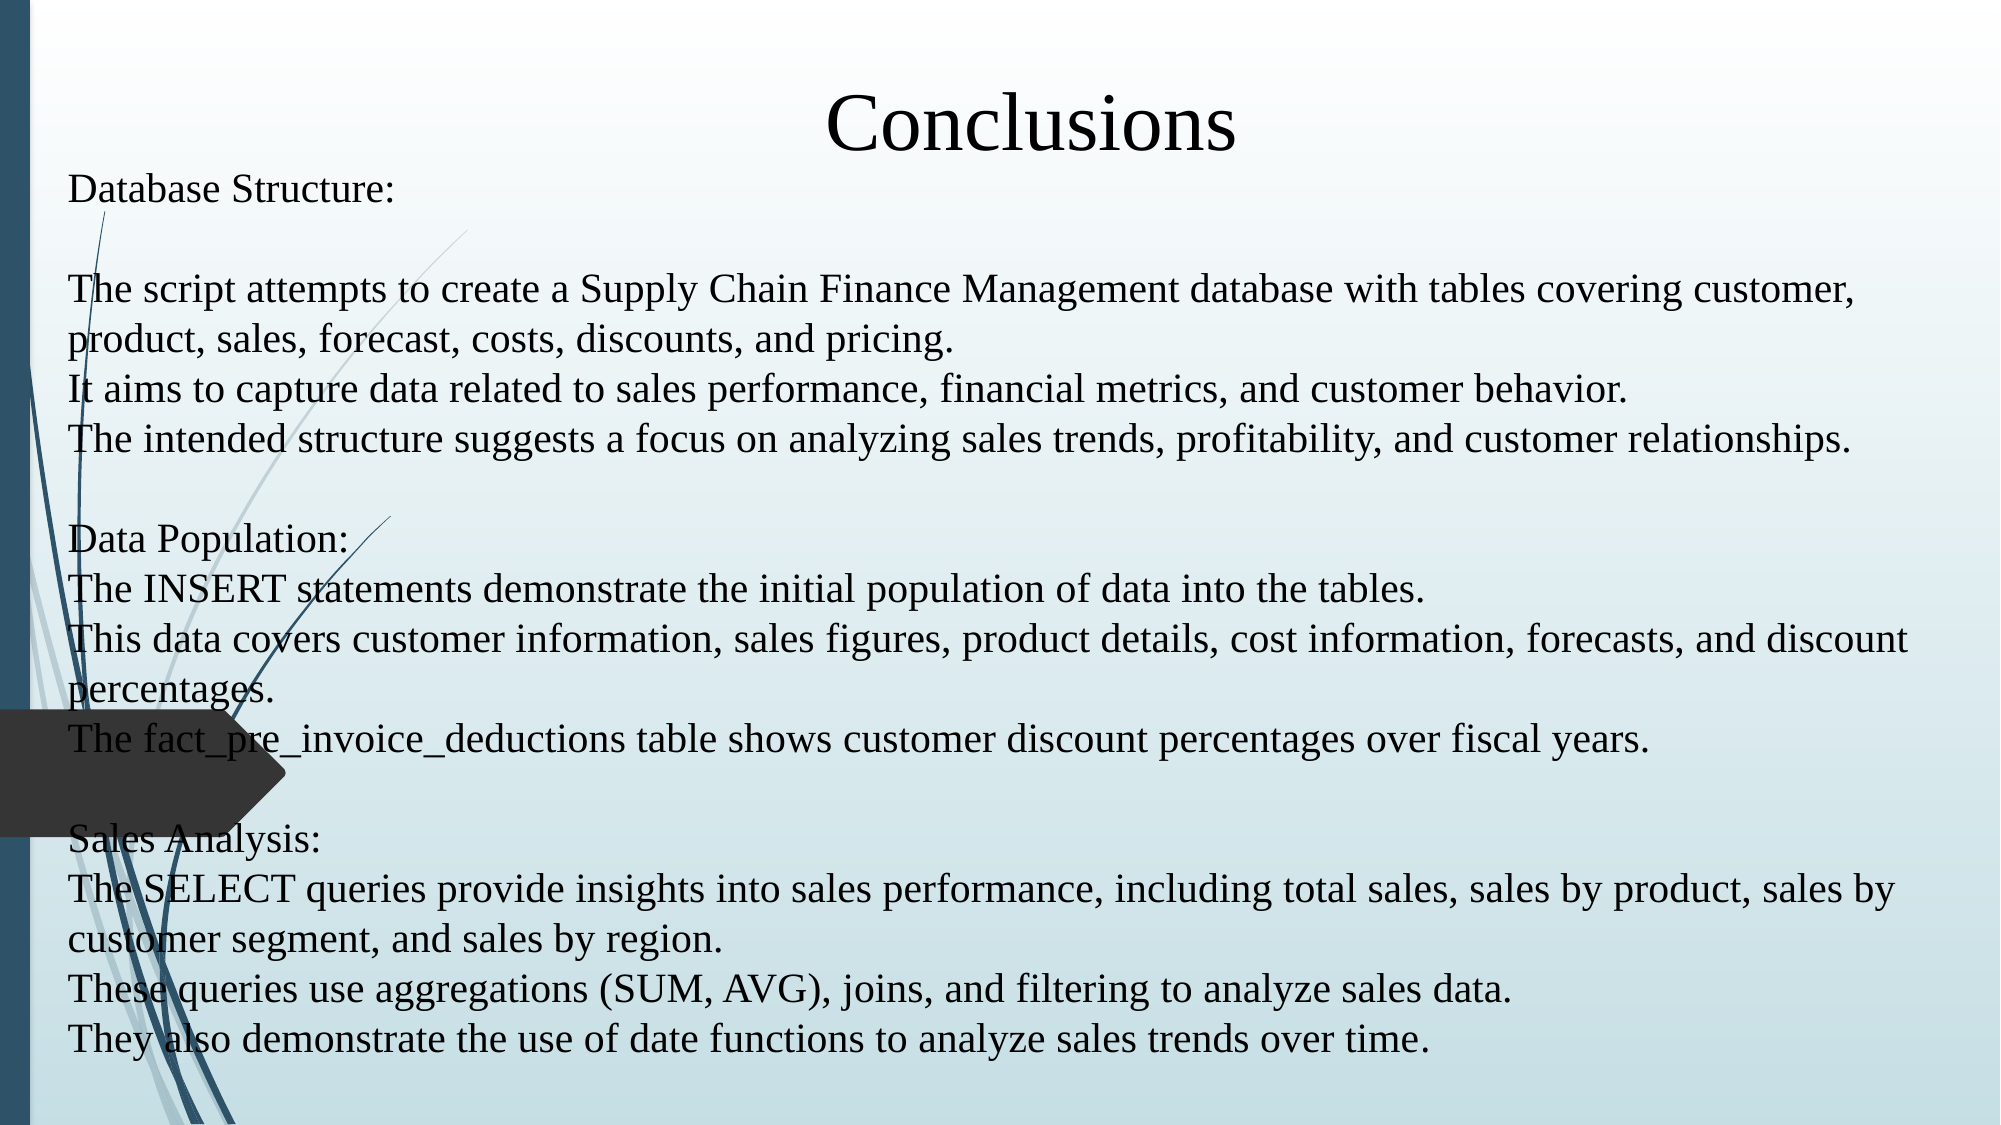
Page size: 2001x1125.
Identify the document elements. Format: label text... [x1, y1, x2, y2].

text_box Database Structure: The script attempts to create a Supply Chain Finance Management database with tables covering customer, product, sales, forecast, costs, discounts, and pricing. It aims to capture data related to sales performance, financial metrics, and customer behavior. The intended structure suggests a focus on analyzing sales trends, profitability, and customer relationships. Data Population: The INSERT statements demonstrate the initial population of data into the tables. This data covers customer information, sales figures, product details, cost information, forecasts, and discount percentages. The fact_pre_invoice_deductions table shows customer discount percentages over fiscal years. Sales Analysis: The SELECT queries provide insights into sales performance, including total sales, sales by product, sales by customer segment, and sales by region. These queries use aggregations (SUM, AVG), joins, and filtering to analyze sales data. They also demonstrate the use of date functions to analyze sales trends over time. [52, 153, 2000, 1069]
text_box Conclusions [91, 60, 1972, 153]
